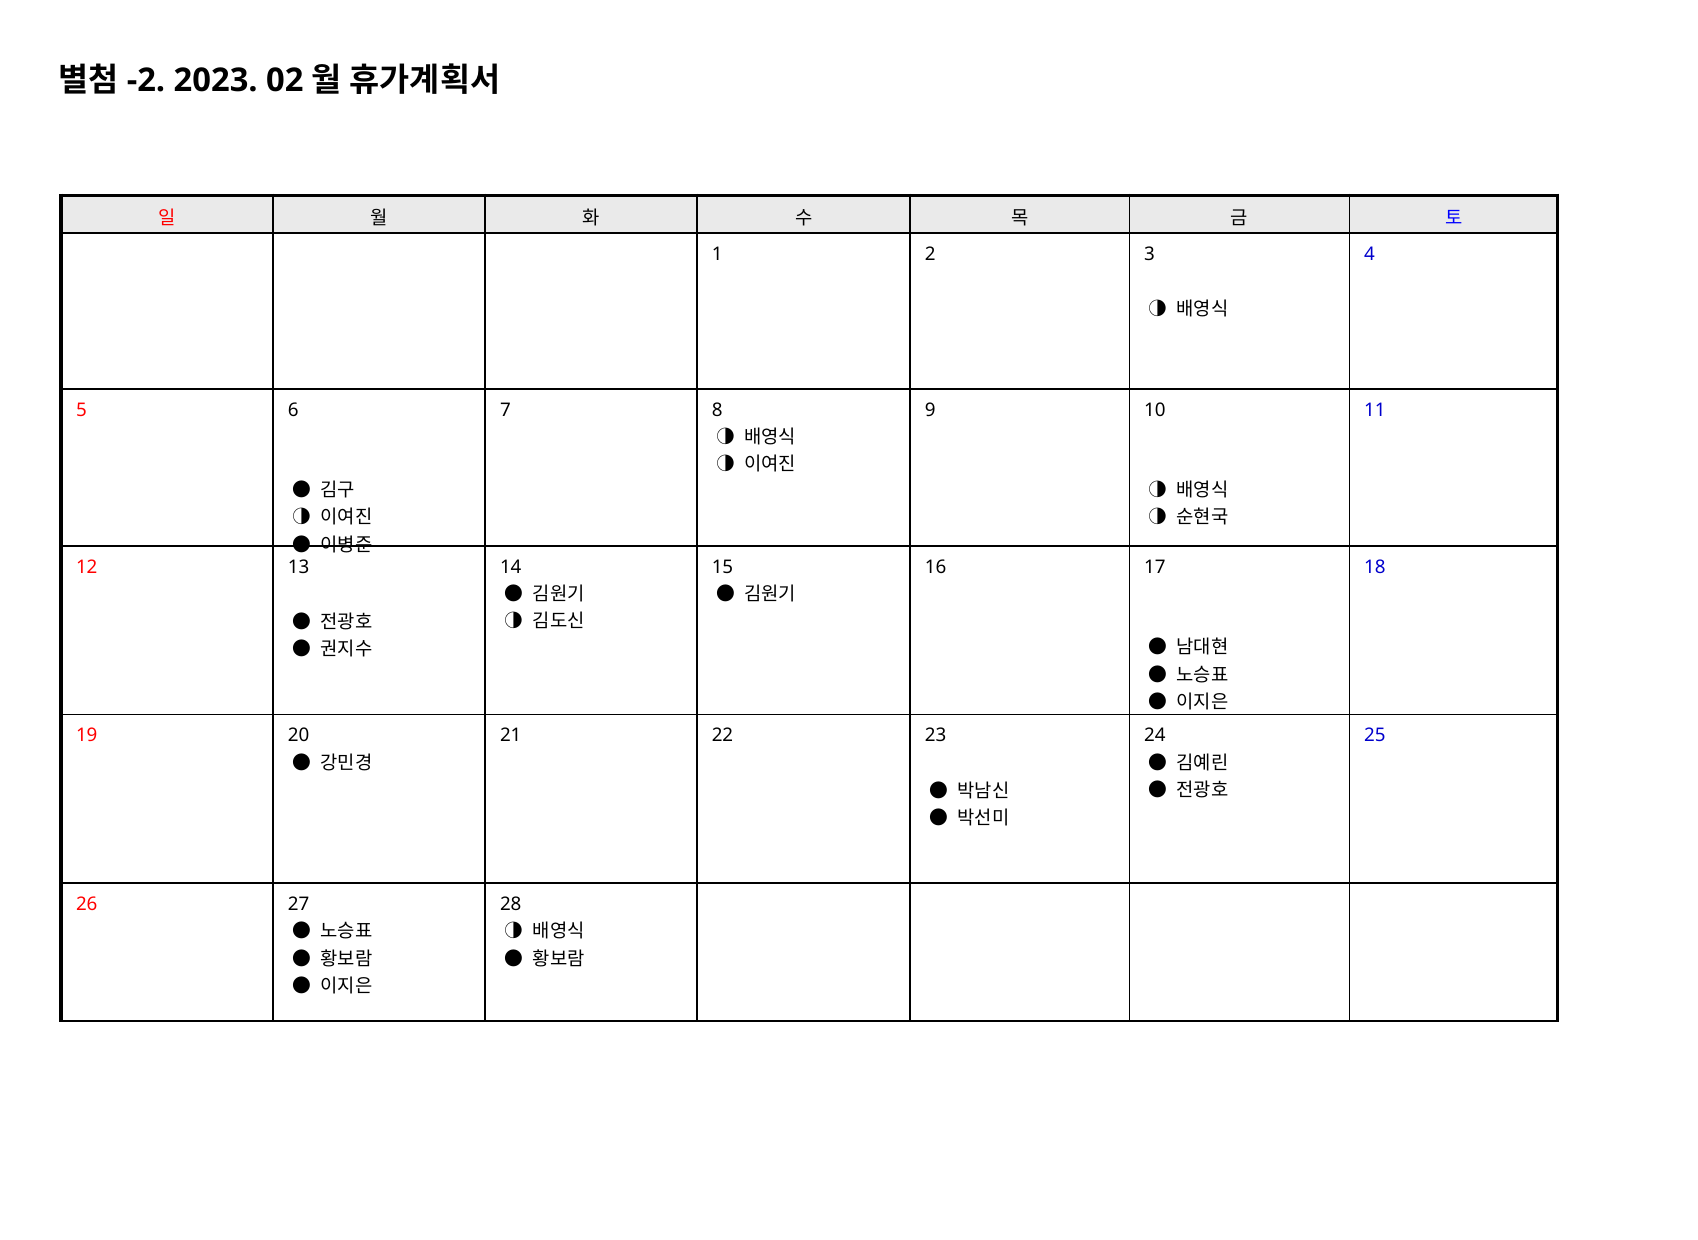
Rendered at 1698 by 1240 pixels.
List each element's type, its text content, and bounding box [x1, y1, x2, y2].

table_header 화 [486, 197, 696, 232]
table_cell 15 ● 김원기 [698, 547, 909, 714]
table_cell 27 ● 노승표 ● 황보람 ● 이지은 [274, 884, 484, 1020]
table_header 토 [1350, 197, 1556, 232]
table_header 수 [698, 197, 909, 232]
table_cell 8 ◑ 배영식 ◑ 이여진 [698, 390, 909, 545]
table_cell 21 [486, 715, 696, 882]
table_header 월 [274, 197, 484, 232]
table_cell 25 [1350, 715, 1556, 882]
table_cell 17 ● 남대현 ● 노승표 ● 이지은 [1130, 547, 1349, 714]
table_cell 13 ● 전광호 ● 권지수 [274, 547, 484, 714]
table_cell 19 [63, 715, 272, 882]
table_cell [63, 234, 272, 388]
table_cell [1130, 884, 1349, 1020]
table_cell [698, 884, 909, 1020]
table_cell 22 [698, 715, 909, 882]
table_cell 18 [1350, 547, 1556, 714]
table_cell 7 [486, 390, 696, 545]
table_cell 5 [63, 390, 272, 545]
table_cell 23 ● 박남신 ● 박선미 [911, 715, 1129, 882]
table_cell 12 [63, 547, 272, 714]
table_cell 3 ◑ 배영식 [1130, 234, 1349, 388]
table_cell 16 [911, 547, 1129, 714]
table_cell 14 ● 김원기 ◑ 김도신 [486, 547, 696, 714]
table_cell 9 [911, 390, 1129, 545]
table_cell 20 ● 강민경 [274, 715, 484, 882]
table_cell 2 [911, 234, 1129, 388]
table_header 금 [1130, 197, 1349, 232]
table_cell [911, 884, 1129, 1020]
table_cell [274, 234, 484, 388]
table_cell 24 ● 김예린 ● 전광호 [1130, 715, 1349, 882]
table_cell 26 [63, 884, 272, 1020]
table_header 목 [911, 197, 1129, 232]
table_header 일 [63, 197, 272, 232]
table_cell 10 ◑ 배영식 ◑ 순현국 [1130, 390, 1349, 545]
table_cell 11 [1350, 390, 1556, 545]
table_cell 4 [1350, 234, 1556, 388]
table_cell 28 ◑ 배영식 ● 황보람 [486, 884, 696, 1020]
table_cell [1350, 884, 1556, 1020]
table_cell [486, 234, 696, 388]
table_cell 1 [698, 234, 909, 388]
table_cell 6 ● 김구 ◑ 이여진 ● 이병준 [274, 390, 484, 545]
text_box 별첨-2. 2023. 02월 휴가계획서 [43, 51, 1481, 105]
